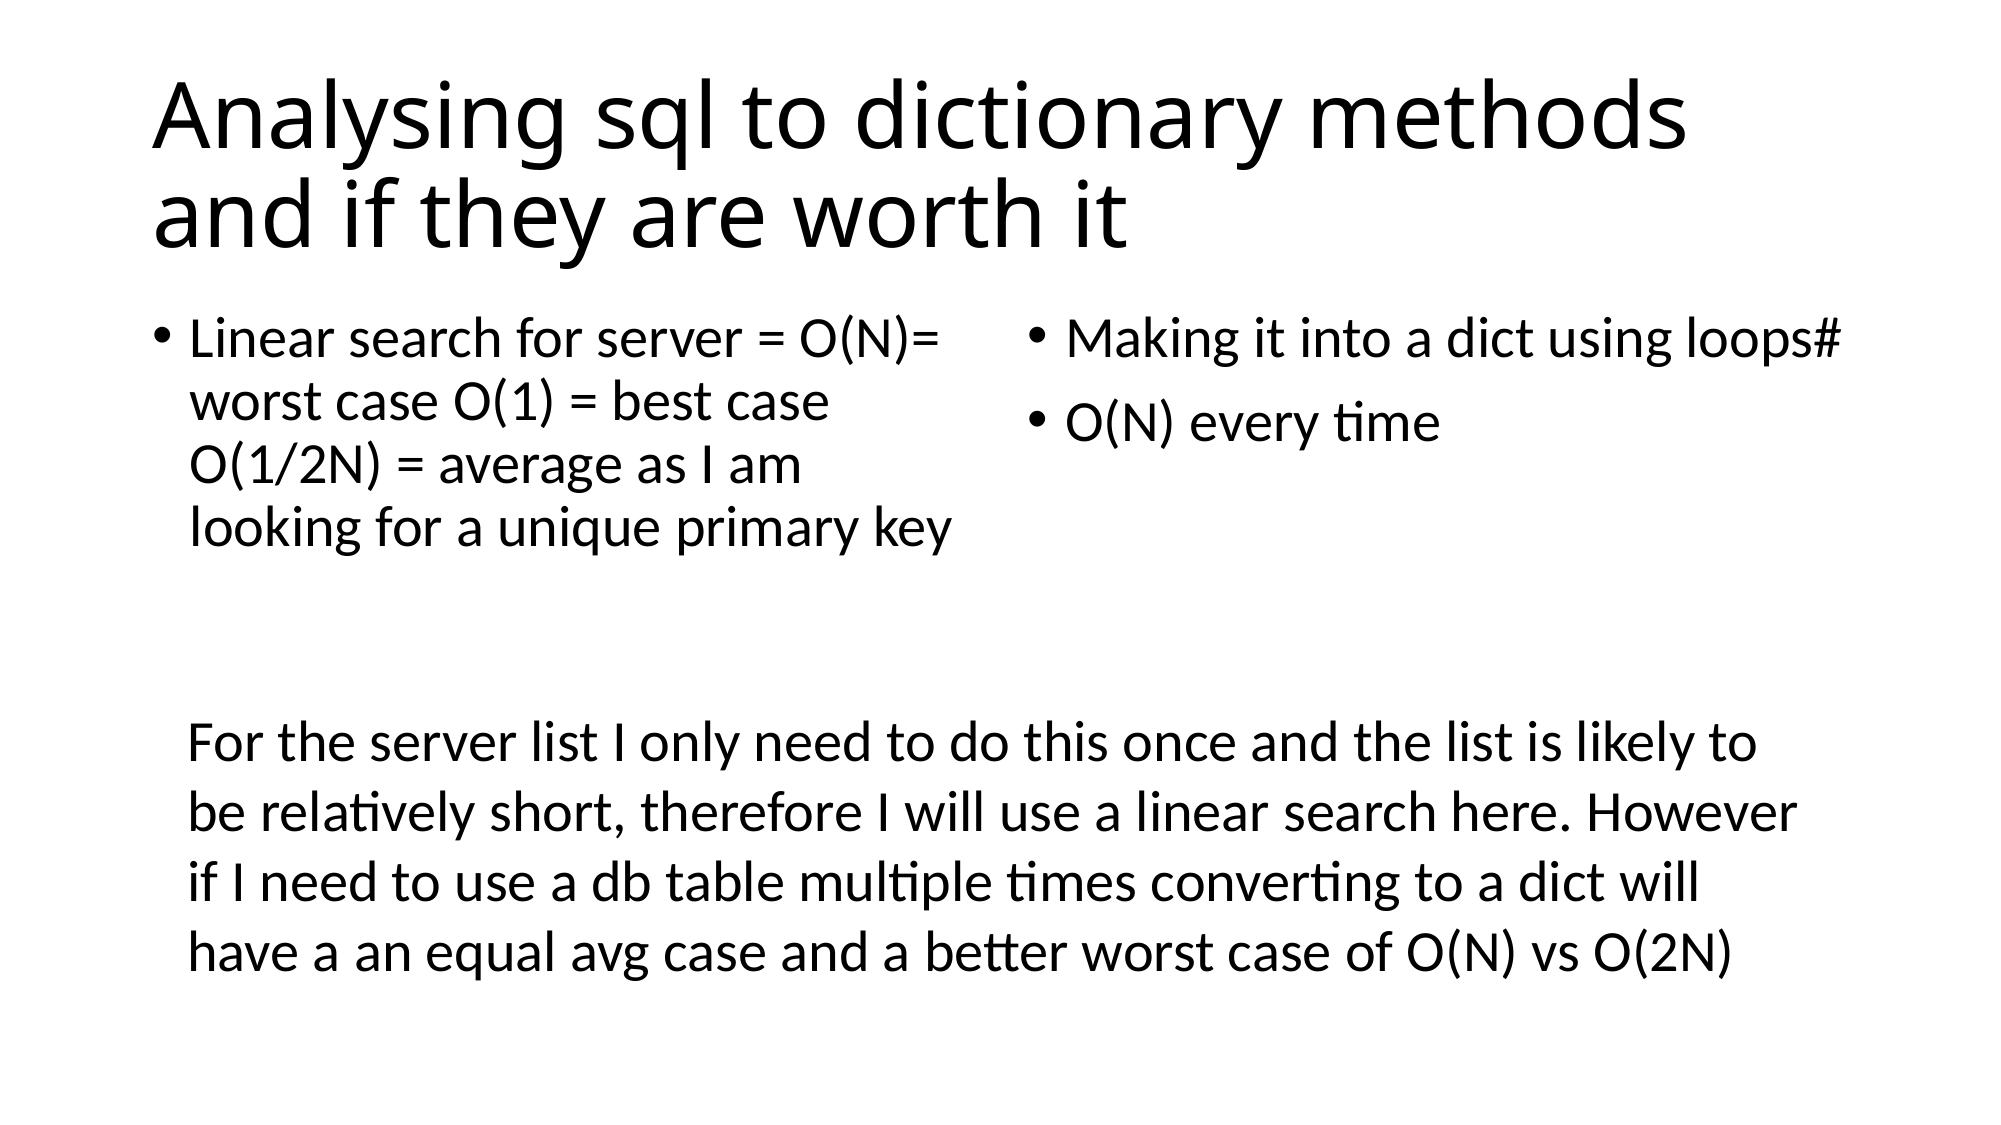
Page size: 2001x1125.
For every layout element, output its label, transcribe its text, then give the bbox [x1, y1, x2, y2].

list Linear search for server = O(N)= worst case O(1) = best case O(1/2N) = average as I am looking for a unique primary key [137, 299, 988, 697]
title Analysing sql to dictionary methods and if they are worth it [137, 59, 1863, 278]
text_box For the server list I only need to do this once and the list is likely to be relatively short, therefore I will use a linear search here. However if I need to use a db table multiple times converting to a dict will have a an equal avg case and a better worst case of O(N) vs O(2N) [172, 696, 1828, 991]
list Making it into a dict using loops# O(N) every time [1012, 299, 1863, 697]
